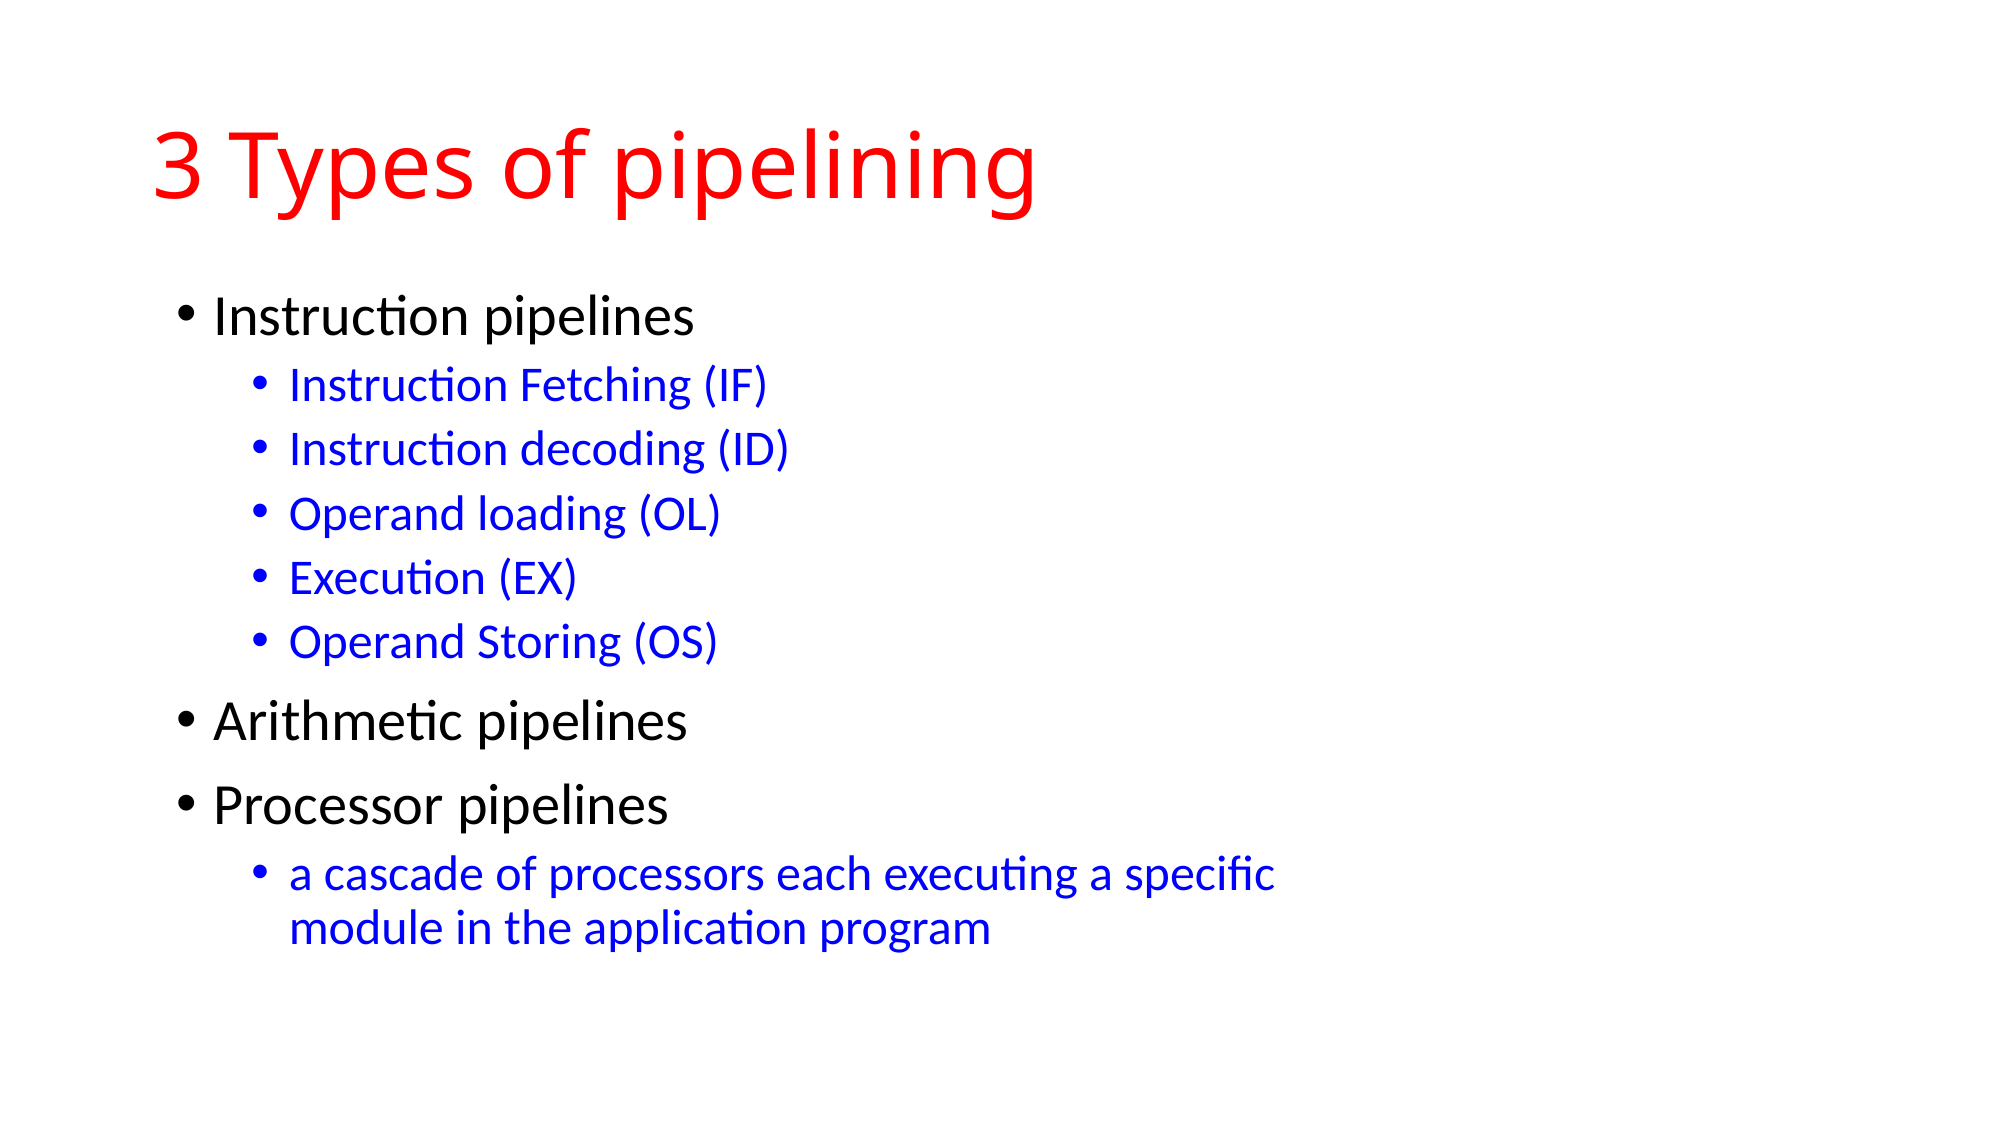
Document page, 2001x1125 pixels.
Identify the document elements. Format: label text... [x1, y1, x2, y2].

list Instruction pipelines Instruction Fetching (IF) Instruction decoding (ID) Operand loading (OL) Execution (EX) Operand Storing (OS) Arithmetic pipelines Processor pipelines a cascade of processors each executing a specific module in the application program [161, 277, 1437, 1093]
title 3 Types of pipelining [137, 59, 1863, 278]
